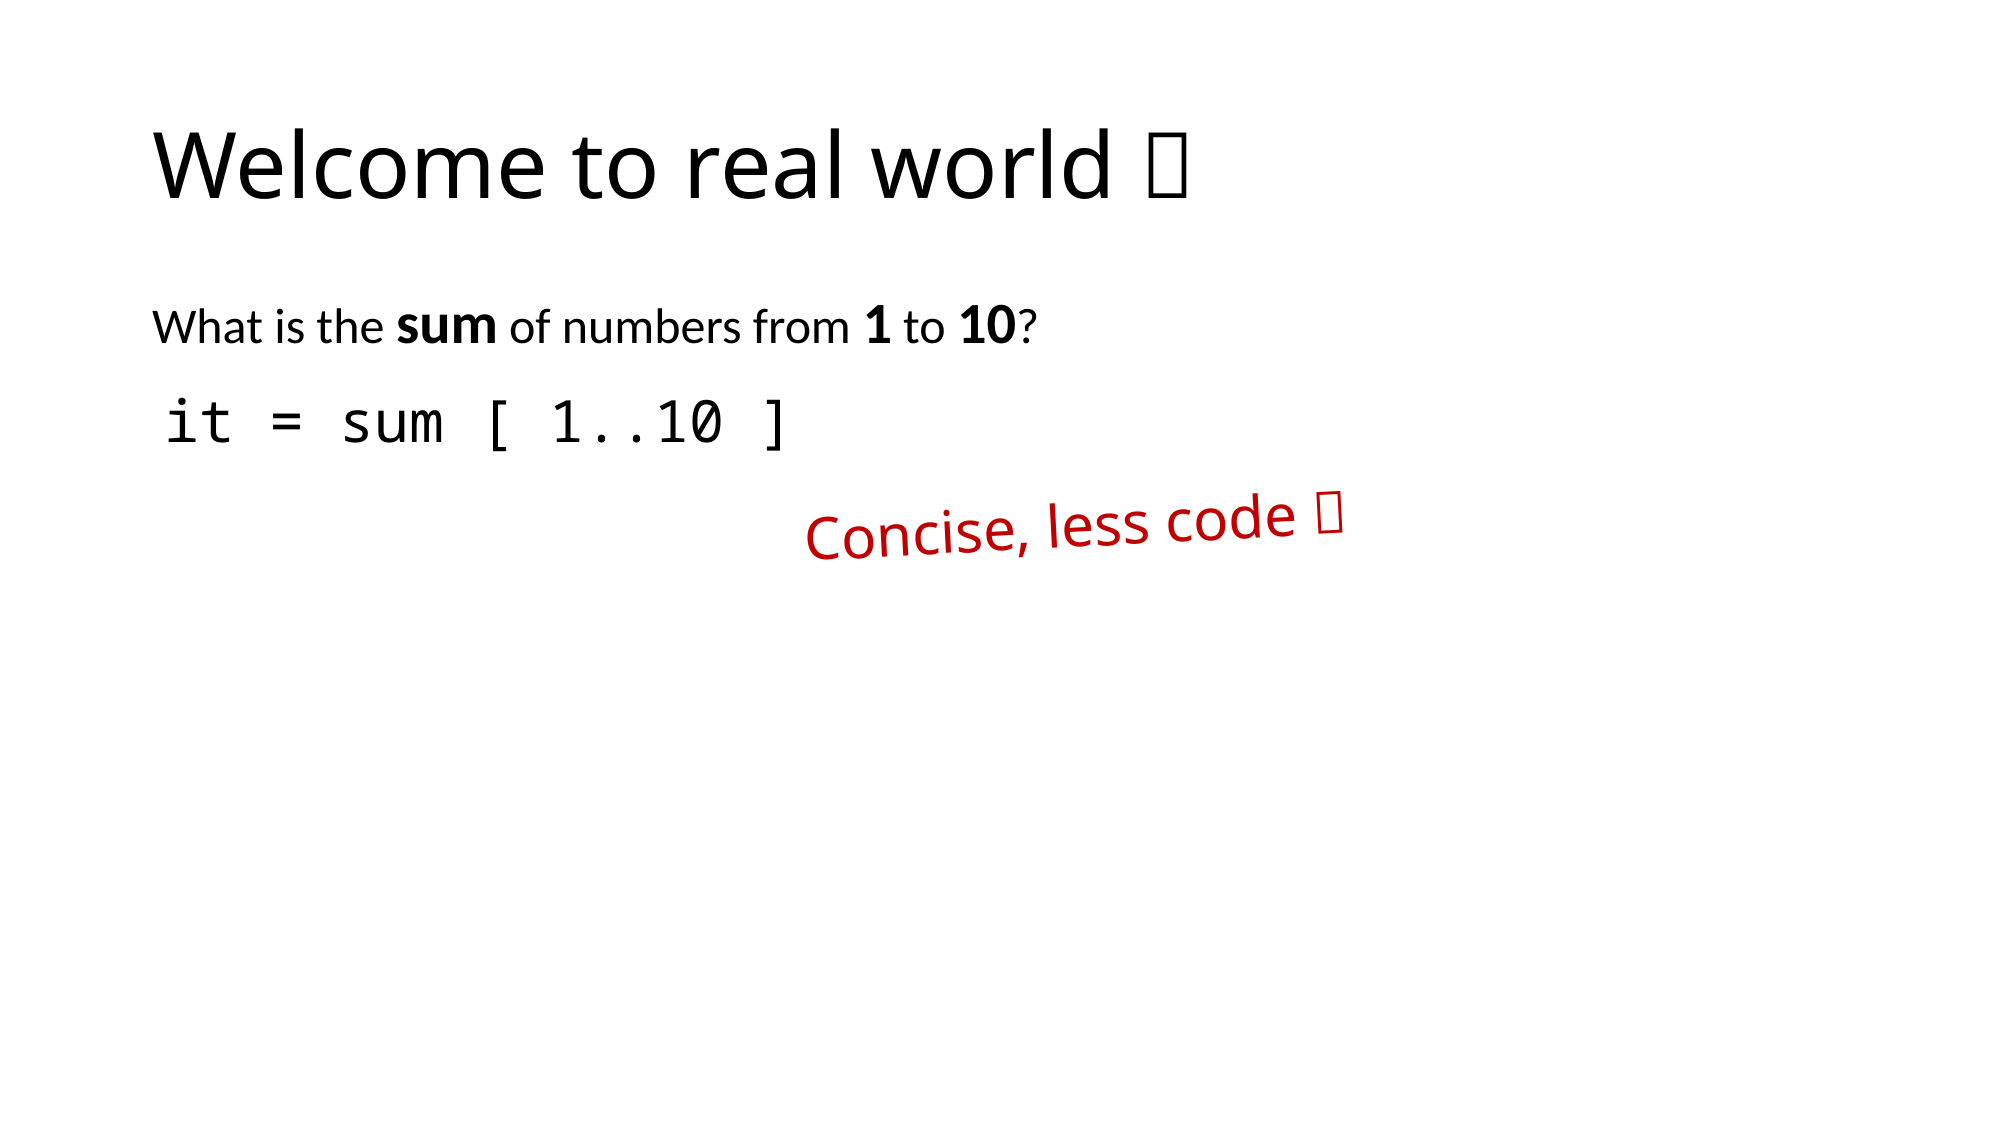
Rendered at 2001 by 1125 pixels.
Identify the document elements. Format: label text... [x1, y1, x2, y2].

text_box Concise, less code  [787, 462, 1422, 581]
title Welcome to real world  [137, 59, 1863, 278]
text_box it = sum [ 1..10 ] [150, 377, 1558, 462]
text_box What is the sum of numbers from 1 to 10? [137, 277, 1528, 363]
